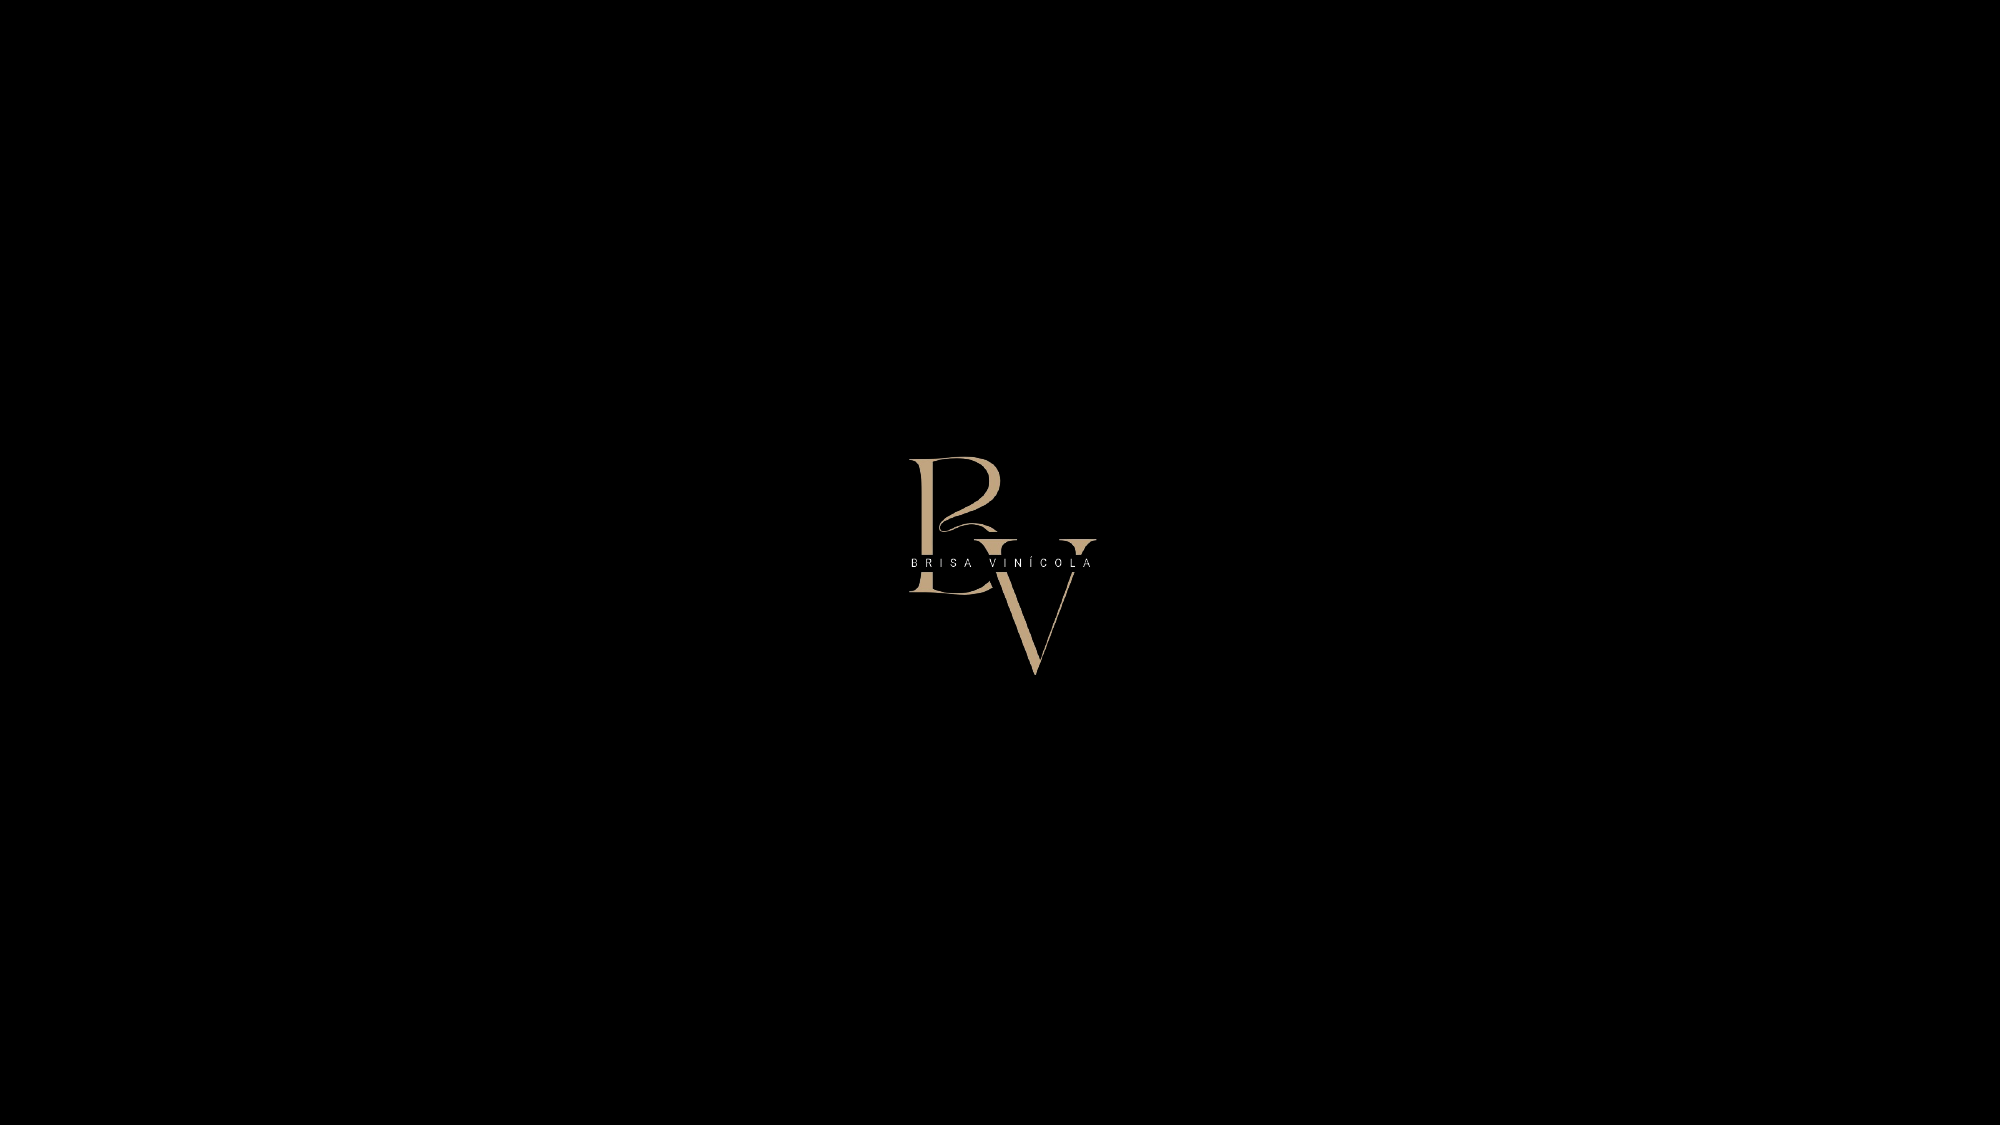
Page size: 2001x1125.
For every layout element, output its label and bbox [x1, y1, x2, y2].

picture [903, 448, 1098, 677]
